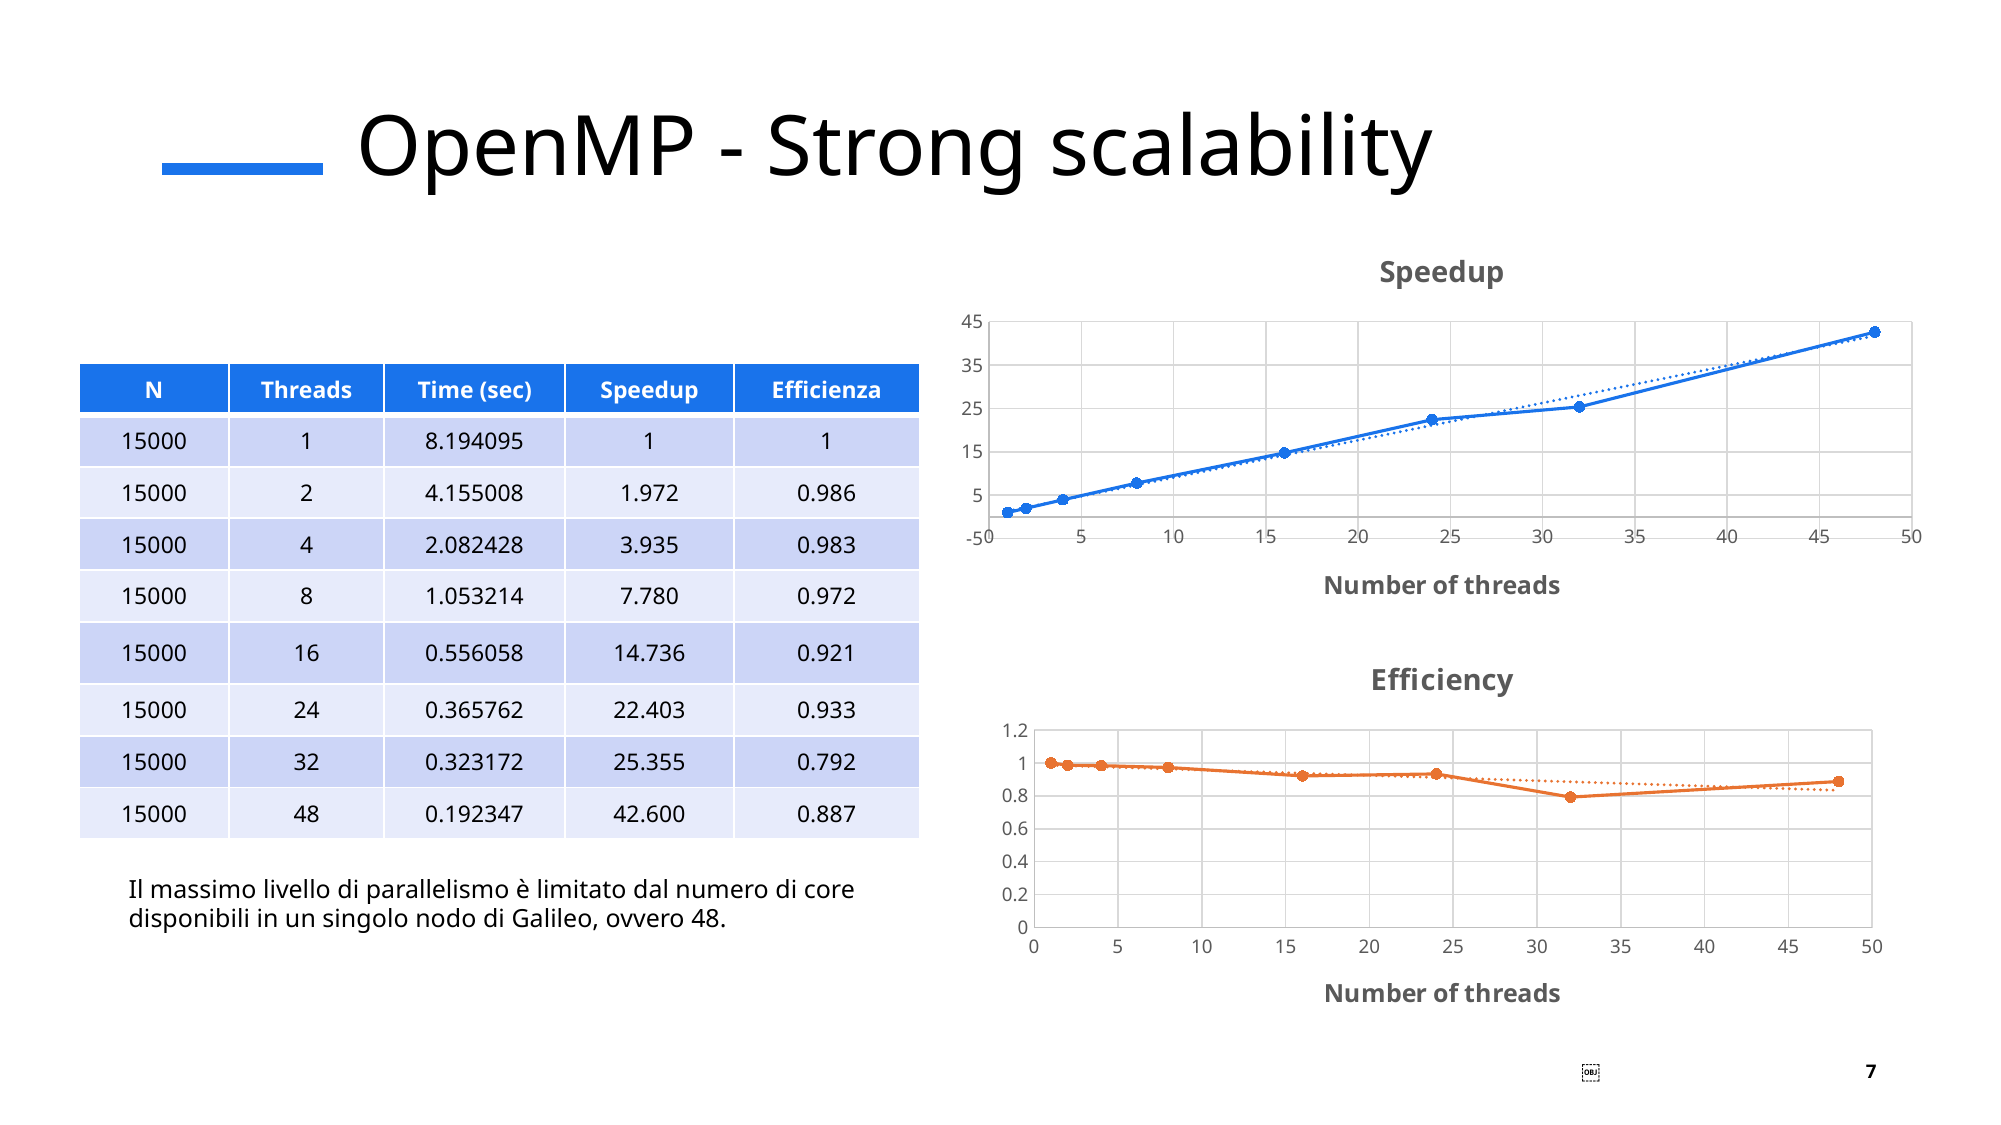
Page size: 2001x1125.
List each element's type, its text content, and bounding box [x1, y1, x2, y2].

table_cell 48 [230, 788, 383, 838]
table_cell 0.921 [735, 623, 919, 683]
table_header N [80, 364, 228, 412]
text_box Il massimo livello di parallelismo è limitato dal numero di core disponibili in un singolo nodo di Galileo, ovvero 48. [113, 865, 887, 941]
table_cell 32 [230, 737, 383, 787]
table_cell 15000 [80, 685, 228, 735]
table_cell 8.194095 [385, 418, 564, 466]
table_cell 0.887 [735, 788, 919, 838]
table_cell 0.792 [735, 737, 919, 787]
table_cell 1.053214 [385, 571, 564, 621]
table_cell 8 [230, 571, 383, 621]
slide_number 7 [1773, 1043, 1892, 1103]
table_cell 0.556058 [385, 623, 564, 683]
table_cell 15000 [80, 571, 228, 621]
table_cell 1 [230, 418, 383, 466]
table_header Time (sec) [385, 364, 564, 412]
title OpenMP - Strong scalability [341, 84, 1602, 209]
table_cell 0.983 [735, 519, 919, 569]
table_cell 15000 [80, 519, 228, 569]
footer ￼ [1110, 1043, 1773, 1103]
chart [941, 225, 1943, 1043]
table_cell 15000 [80, 737, 228, 787]
table_cell 1.972 [566, 468, 733, 517]
table_cell 4.155008 [385, 468, 564, 517]
table_cell 14.736 [566, 623, 733, 683]
table_cell 3.935 [566, 519, 733, 569]
table_header Threads [230, 364, 383, 412]
table_cell 16 [230, 623, 383, 683]
table_cell 0.933 [735, 685, 919, 735]
table_header Speedup [566, 364, 733, 412]
table_cell 0.972 [735, 571, 919, 621]
table_cell 24 [230, 685, 383, 735]
table_cell 1 [566, 418, 733, 466]
table_cell 0.365762 [385, 685, 564, 735]
table_cell 15000 [80, 418, 228, 466]
table_cell 2 [230, 468, 383, 517]
table_cell 4 [230, 519, 383, 569]
table_cell 0.323172 [385, 737, 564, 787]
table_cell 22.403 [566, 685, 733, 735]
table_cell 1 [735, 418, 919, 466]
table_cell 0.986 [735, 468, 919, 517]
table_header Efficienza [735, 364, 919, 412]
table_cell 15000 [80, 788, 228, 838]
table_cell 15000 [80, 623, 228, 683]
table_cell 2.082428 [385, 519, 564, 569]
table_cell 0.192347 [385, 788, 564, 838]
table_cell 25.355 [566, 737, 733, 787]
table_cell 42.600 [566, 788, 733, 838]
table_cell 7.780 [566, 571, 733, 621]
table_cell 15000 [80, 468, 228, 517]
